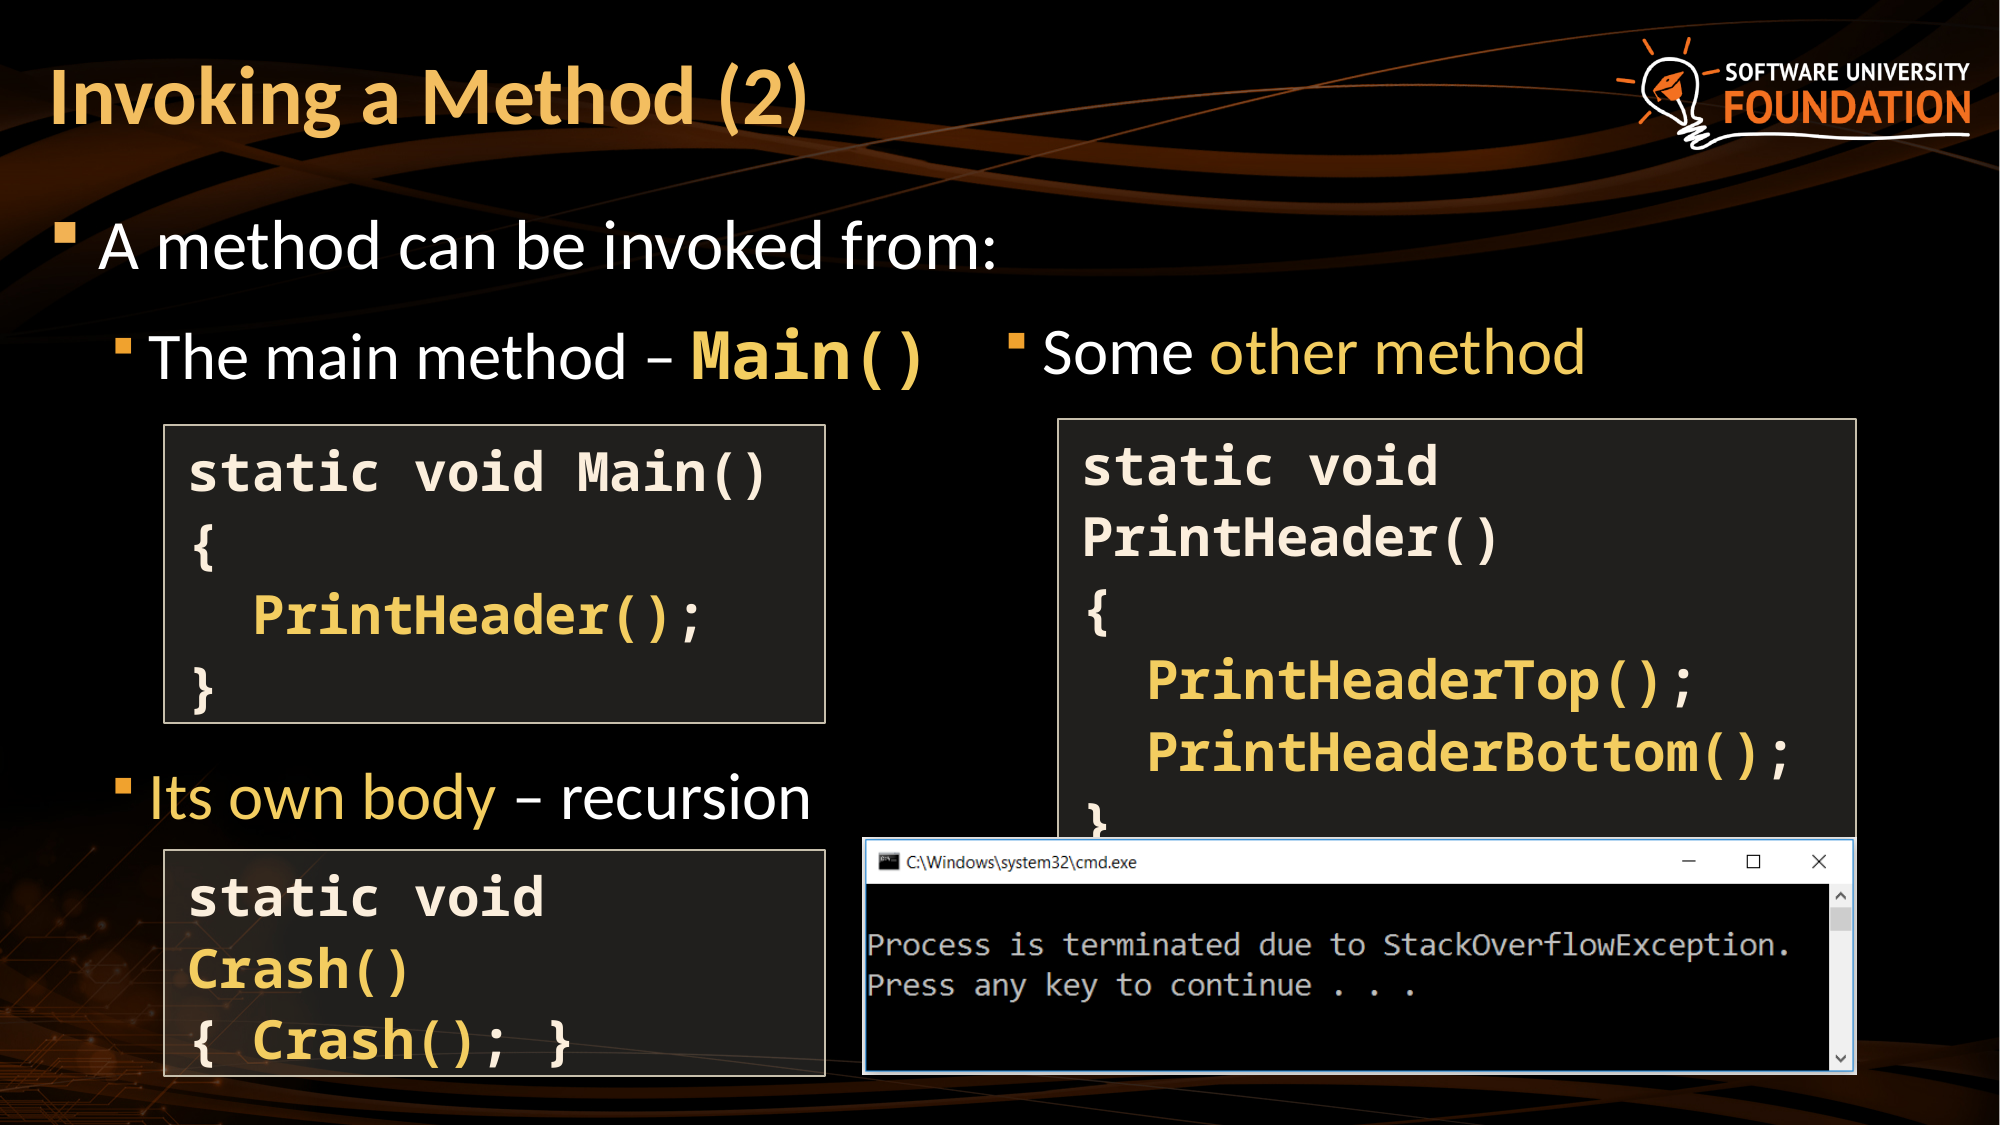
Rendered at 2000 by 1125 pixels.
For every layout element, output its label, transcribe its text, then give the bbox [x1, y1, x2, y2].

list A method can be invoked from: The main method – Main() Its own body – recursion [31, 189, 1038, 1103]
title Invoking a Method (2) [30, 6, 1602, 189]
picture [0, 0, 2000, 1125]
text_box static void PrintHeader() { PrintHeaderTop(); PrintHeaderBottom(); } [1057, 418, 1857, 837]
text_box Some other method [924, 297, 1775, 540]
text_box static void Crash() { Crash(); } [163, 850, 825, 1077]
text_box static void Main() { PrintHeader(); } [163, 425, 825, 723]
